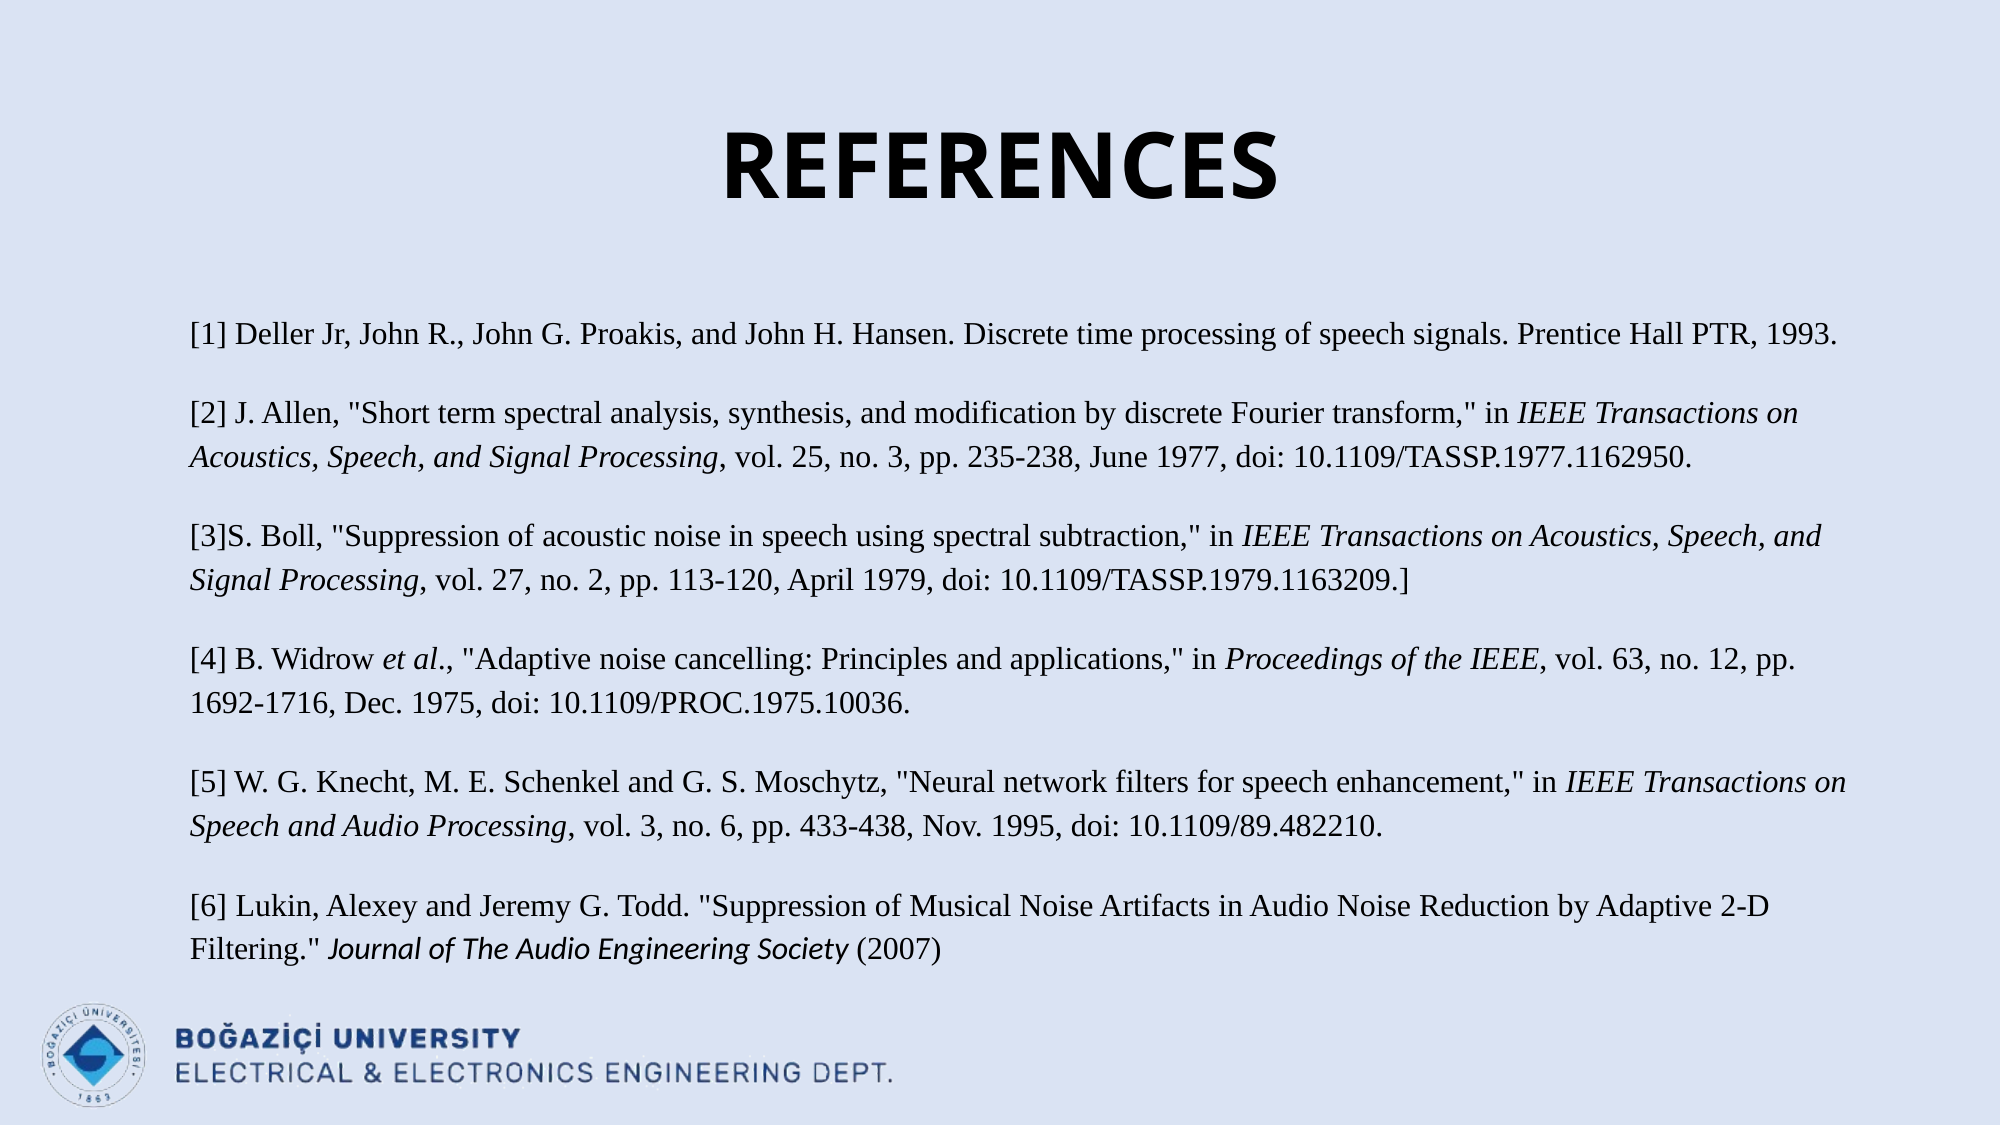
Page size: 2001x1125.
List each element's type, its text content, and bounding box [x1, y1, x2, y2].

title REFERENCES [137, 59, 1863, 278]
picture [0, 977, 920, 1125]
list [1] Deller Jr, John R., John G. Proakis, and John H. Hansen. Discrete time processing of speech signals. Prentice Hall PTR, 1993. [2] J. Allen, "Short term spectral analysis, synthesis, and modification by discrete Fourier transform," in IEEE Transactions on Acoustics, Speech, and Signal Processing, vol. 25, no. 3, pp. 235-238, June 1977, doi: 10.1109/TASSP.1977.1162950. [3]S. Boll, "Suppression of acoustic noise in speech using spectral subtraction," in IEEE Transactions on Acoustics, Speech, and Signal Processing, vol. 27, no. 2, pp. 113-120, April 1979, doi: 10.1109/TASSP.1979.1163209.] [4] B. Widrow et al., "Adaptive noise cancelling: Principles and applications," in Proceedings of the IEEE, vol. 63, no. 12, pp. 1692-1716, Dec. 1975, doi: 10.1109/PROC.1975.10036. [5] W. G. Knecht, M. E. Schenkel and G. S. Moschytz, "Neural network filters for speech enhancement," in IEEE Transactions on Speech and Audio Processing, vol. 3, no. 6, pp. 433-438, Nov. 1995, doi: 10.1109/89.482210. [6] Lukin, Alexey and Jeremy G. Todd. "Suppression of Musical Noise Artifacts in Audio Noise Reduction by Adaptive 2-D Filtering." Journal of The Audio Engineering Society (2007) [137, 299, 1863, 1014]
